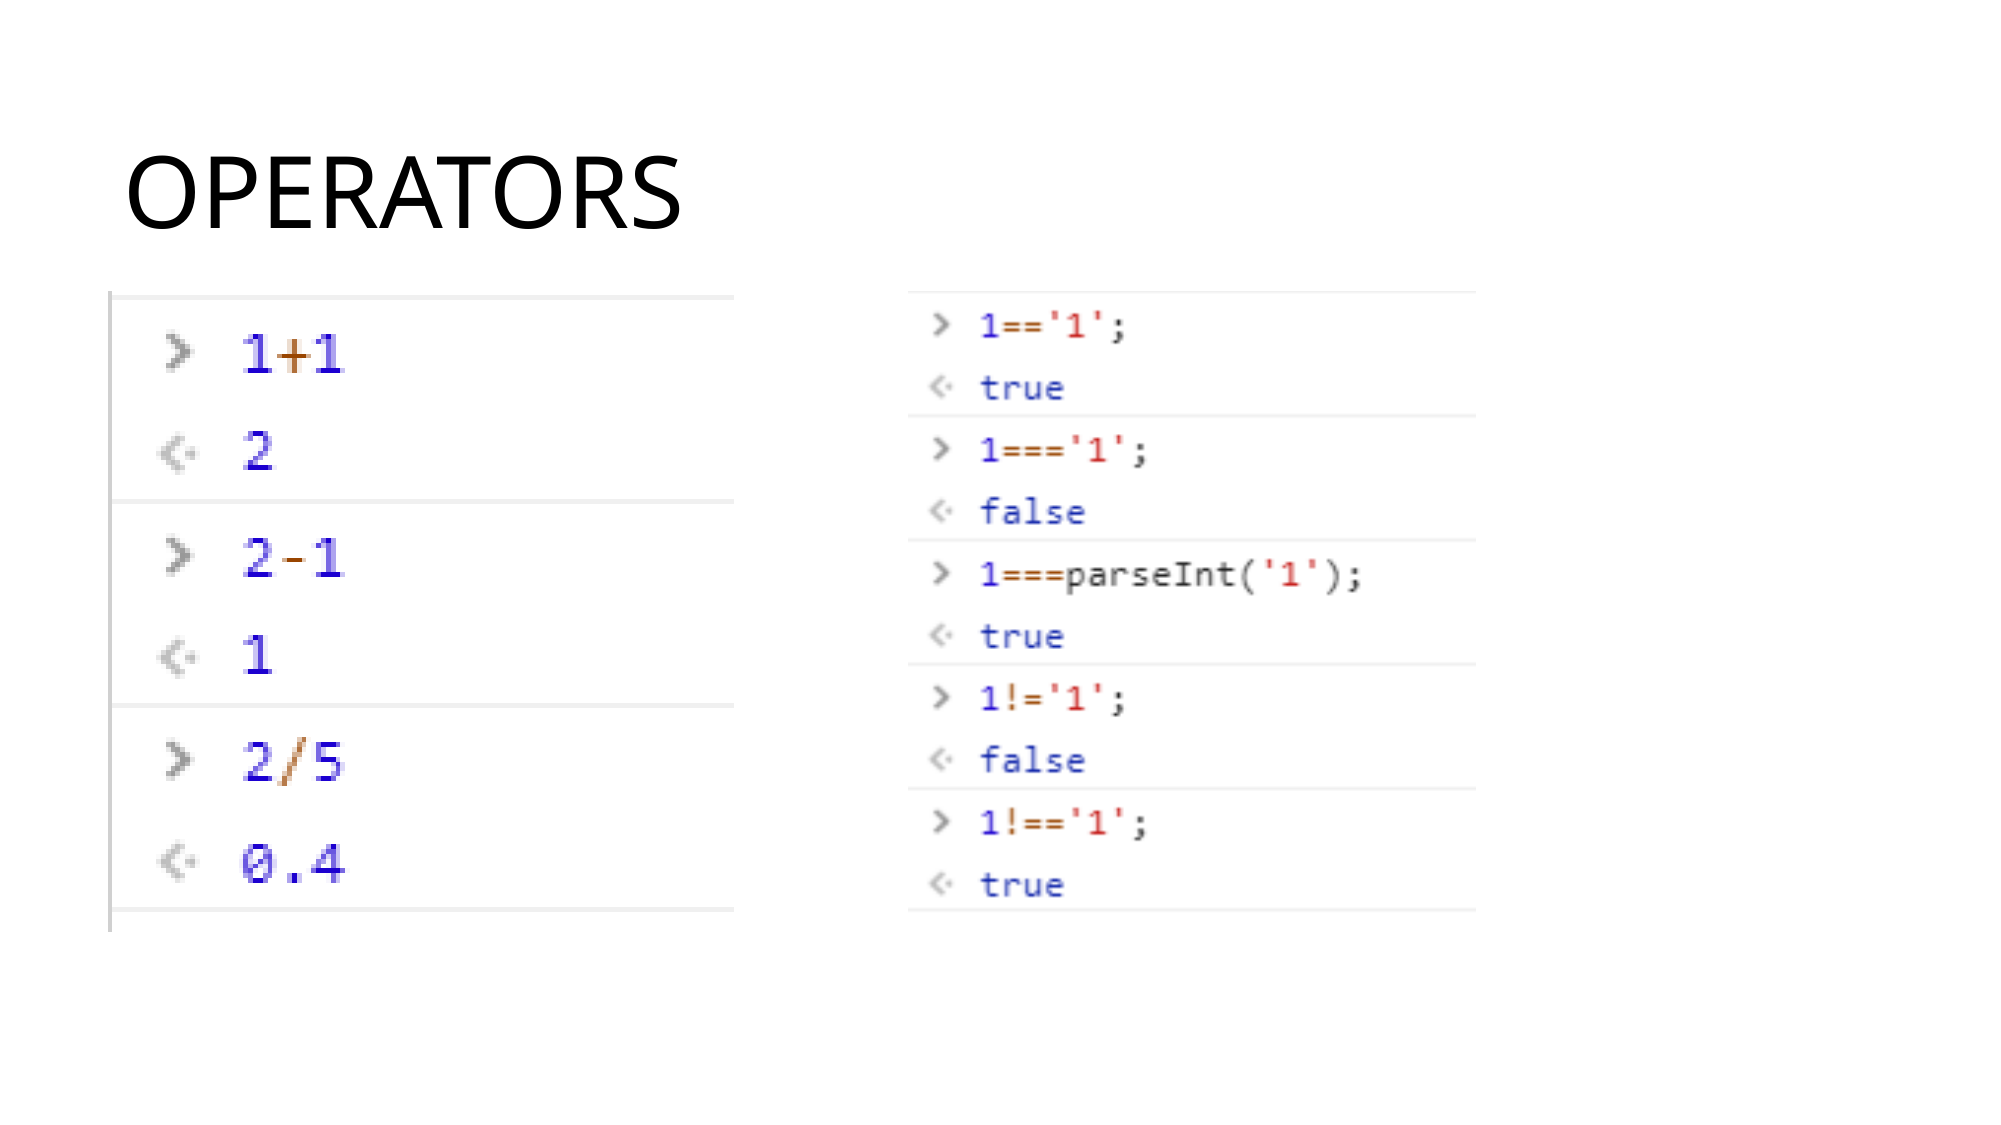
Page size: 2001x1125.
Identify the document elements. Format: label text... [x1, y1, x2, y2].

picture [908, 291, 1476, 933]
text_box OPERATORS [108, 121, 1647, 256]
picture [108, 291, 734, 932]
